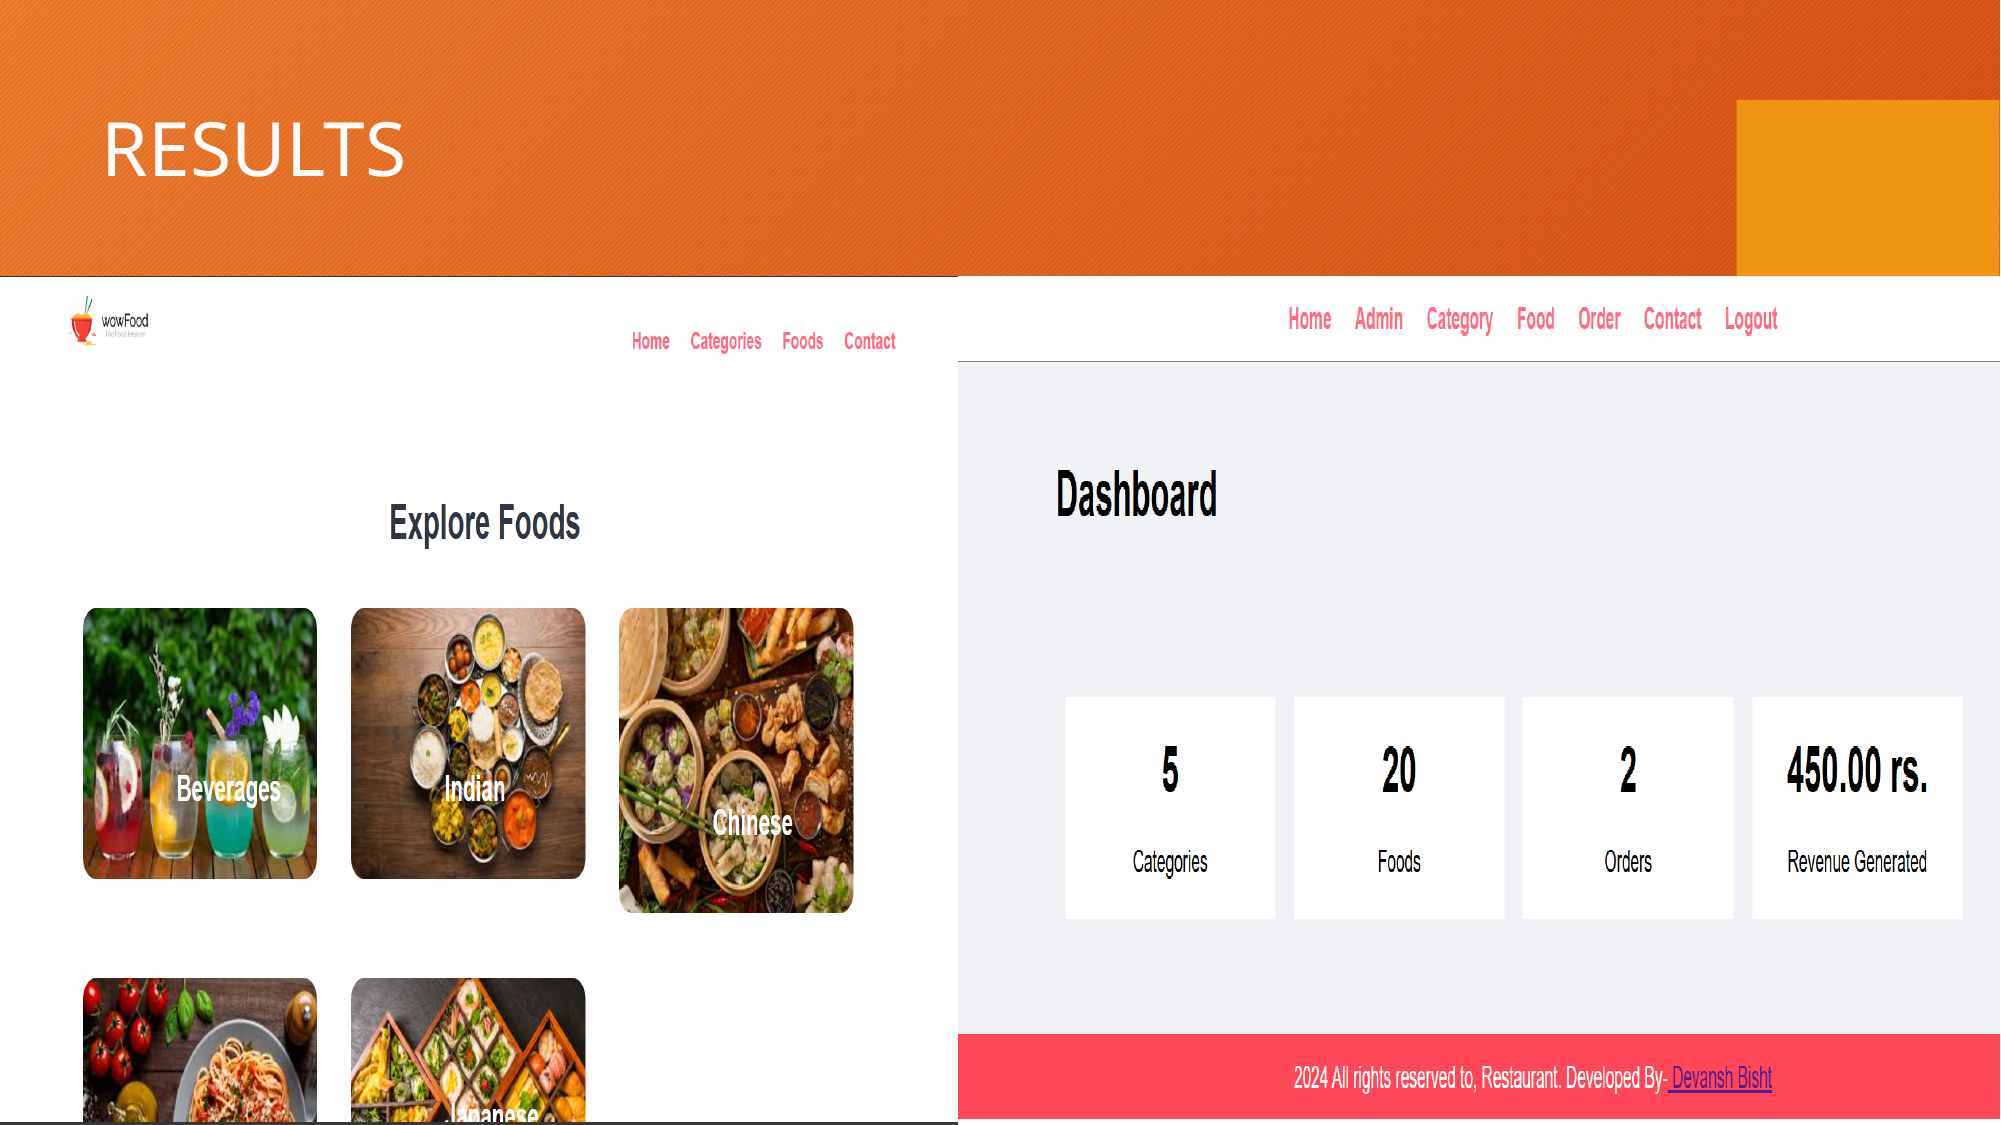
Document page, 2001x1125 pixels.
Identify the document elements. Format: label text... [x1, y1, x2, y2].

picture [0, 276, 2000, 1125]
text_box RESULTS [87, 94, 1088, 200]
